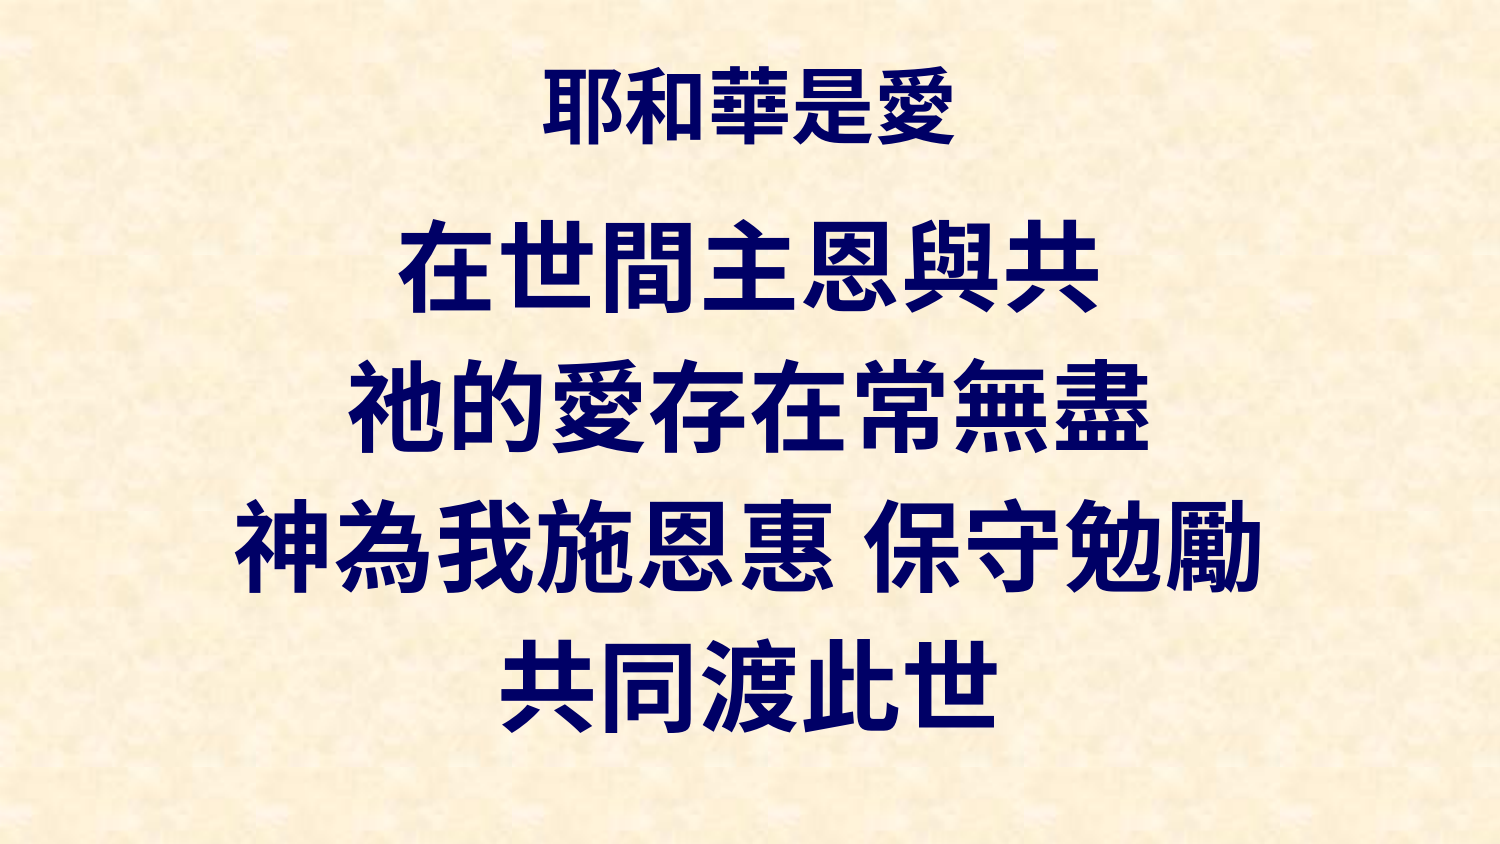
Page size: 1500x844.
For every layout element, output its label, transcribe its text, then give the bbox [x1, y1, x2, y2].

picture [0, 0, 1500, 844]
list 在世間主恩與共 祂的愛存在常無盡 神為我施恩惠 保守勉勵 共同渡此世 [75, 196, 1425, 754]
title 耶和華是愛 [75, 33, 1425, 175]
